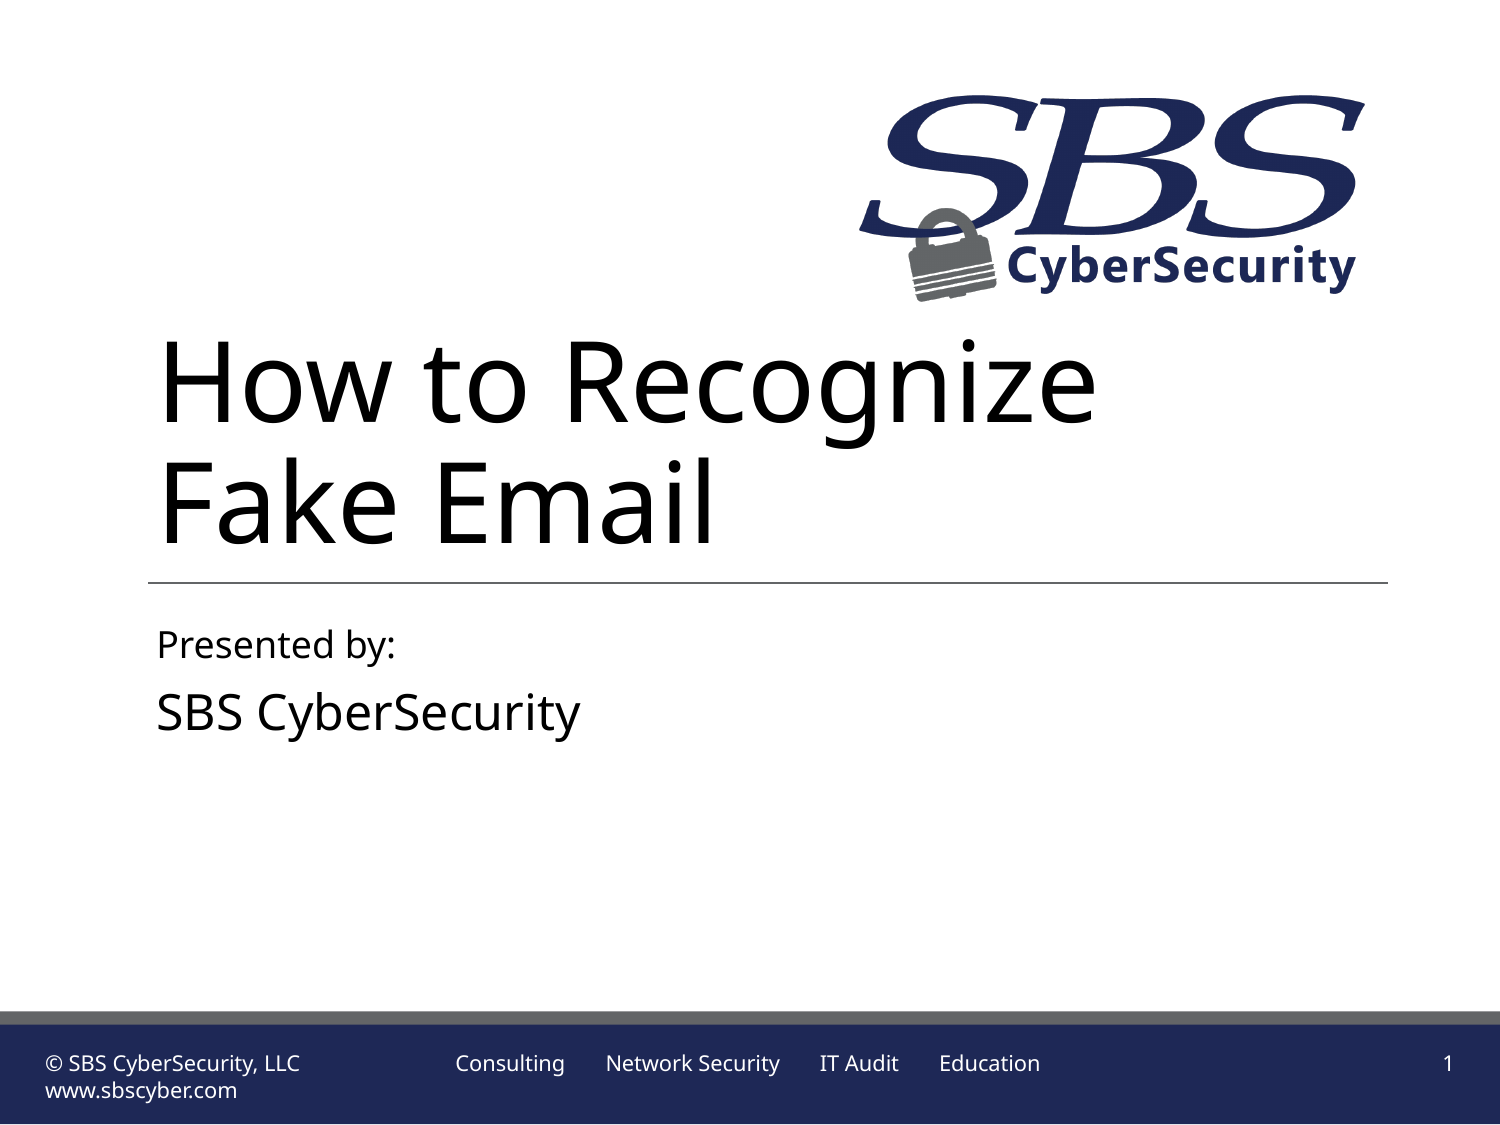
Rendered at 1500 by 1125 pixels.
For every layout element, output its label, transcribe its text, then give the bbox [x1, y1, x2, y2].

picture [853, 90, 1367, 184]
title How to Recognize Fake Email [141, 184, 1388, 576]
slide_number © SBS CyberSecurity, LLC www.sbscyber.com [30, 1042, 368, 1103]
footer Consulting Network Security IT Audit Education [440, 1042, 1060, 1103]
subtitle Presented by: SBS CyberSecurity [141, 618, 1313, 891]
slide_number 1 [1377, 1042, 1470, 1103]
